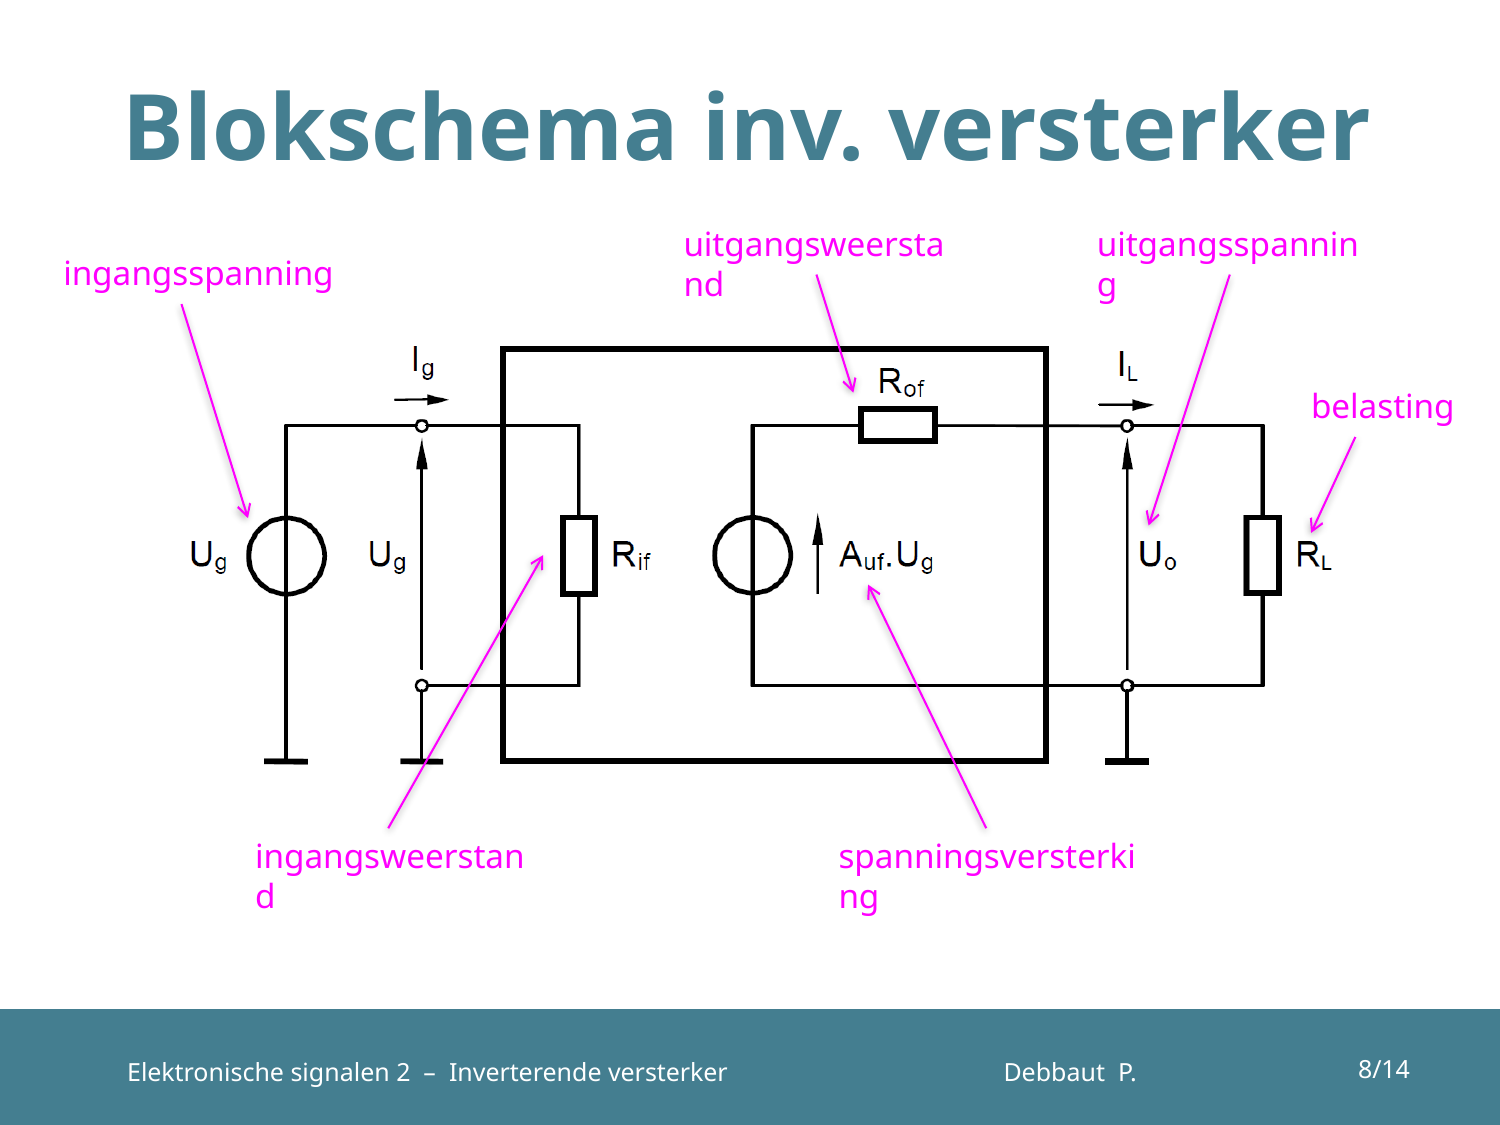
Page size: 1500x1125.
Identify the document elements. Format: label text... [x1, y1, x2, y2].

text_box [1148, 274, 1231, 526]
text_box uitgangsweerstand [668, 215, 972, 265]
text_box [181, 303, 249, 519]
title Blokschema inv. versterker [107, 30, 1425, 218]
footer Elektronische signalen 2 – Inverterende versterker [112, 1041, 981, 1102]
text_box uitgangsspanning [1082, 215, 1385, 310]
text_box spanningsversterking [823, 828, 1156, 923]
slide_number 8/14 [1338, 1040, 1425, 1101]
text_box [816, 274, 854, 393]
picture [181, 266, 1348, 807]
text_box ingangsweerstand [240, 828, 544, 923]
slide_number Debbaut P. [988, 1041, 1339, 1102]
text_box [867, 584, 987, 829]
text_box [1310, 436, 1356, 534]
text_box ingangsspanning [48, 244, 352, 300]
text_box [387, 554, 544, 829]
text_box belasting [1351, 377, 1474, 433]
